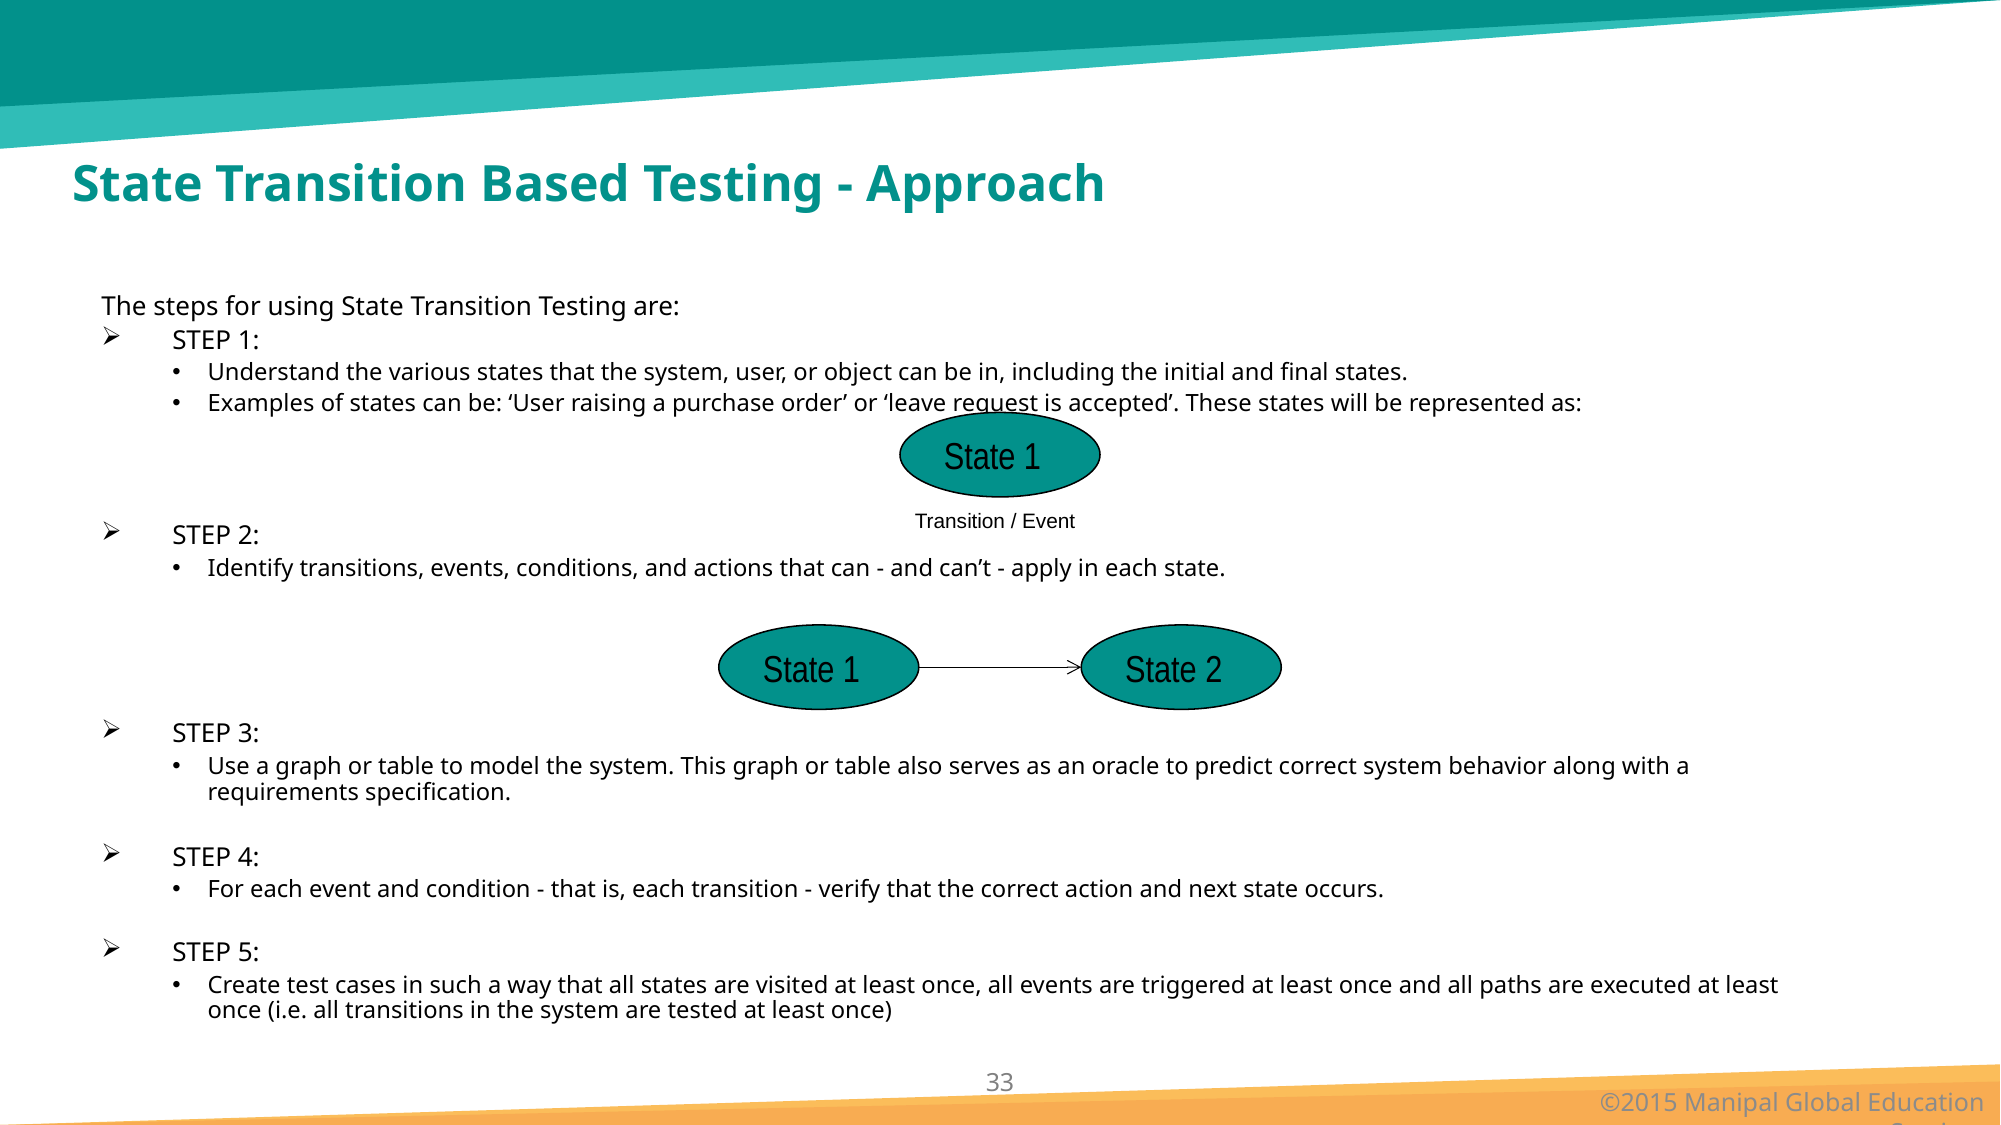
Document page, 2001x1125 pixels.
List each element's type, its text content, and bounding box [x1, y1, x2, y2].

text_box State 2 [1081, 624, 1282, 710]
title State Transition Based Testing - Approach [57, 151, 1377, 212]
text_box State 1 [900, 412, 1101, 497]
list The steps for using State Transition Testing are: STEP 1: Understand the various states that the system, user, or object can be in, including the initial and final states. Examples of states can be: ‘User raising a purchase order’ or ‘leave request is accepted’. These states will be represented as: STEP 2: Identify transitions, events, conditions, and actions that can - and can’t - apply in each state. STEP 3: Use a graph or table to model the system. This graph or table also serves as an oracle to predict correct system behavior along with a requirements specification. STEP 4: For each event and condition - that is, each transition - verify that the correct action and next state occurs. STEP 5: Create test cases in such a way that all states are visited at least once, all events are triggered at least once and all paths are executed at least once (i.e. all transitions in the system are tested at least once) [86, 285, 1830, 1036]
text_box Transition / Event [900, 500, 1150, 540]
text_box State 1 [718, 624, 919, 710]
